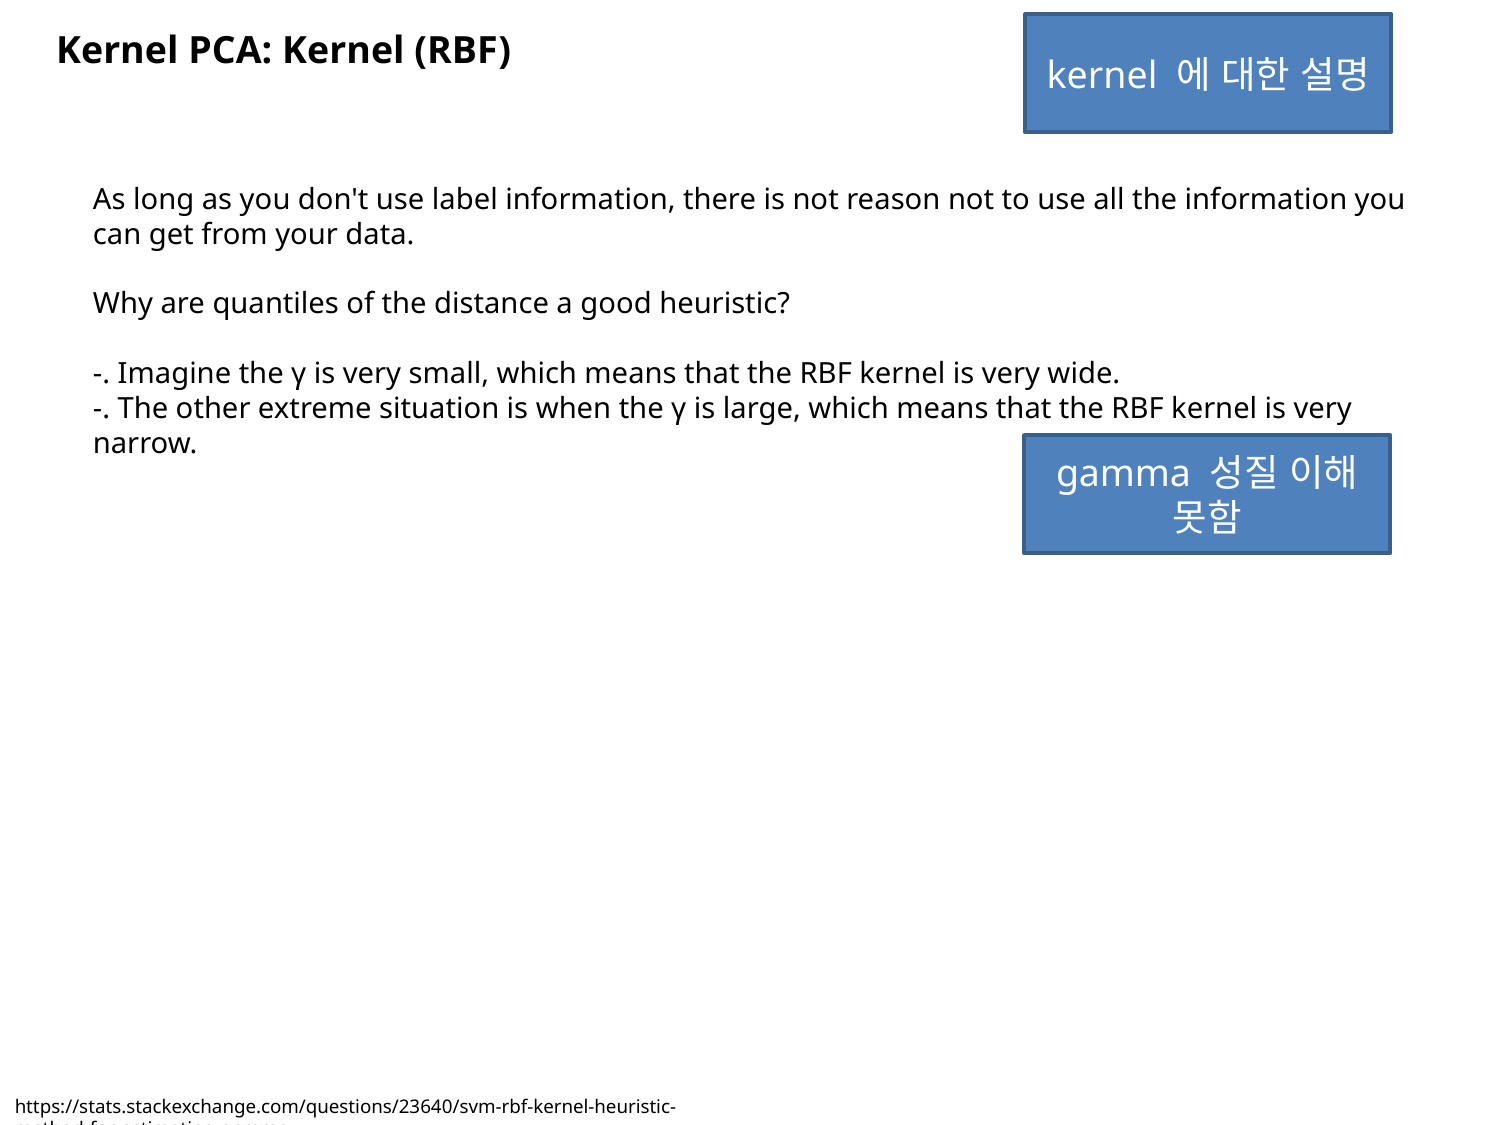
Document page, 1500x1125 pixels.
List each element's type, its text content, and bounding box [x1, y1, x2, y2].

text_box https://stats.stackexchange.com/questions/23640/svm-rbf-kernel-heuristic-method-for-estimating-gamma [0, 1087, 750, 1125]
text_box gamma 성질 이해 못함 [1022, 433, 1392, 555]
text_box Kernel PCA: Kernel (RBF) [41, 19, 715, 79]
text_box As long as you don't use label information, there is not reason not to use all the information you can get from your data. Why are quantiles of the distance a good heuristic? -. Imagine the γ is very small, which means that the RBF kernel is very wide. -. The other extreme situation is when the γ is large, which means that the RBF kernel is very narrow. [78, 172, 1459, 468]
text_box kernel 에 대한 설명 [1023, 12, 1393, 134]
